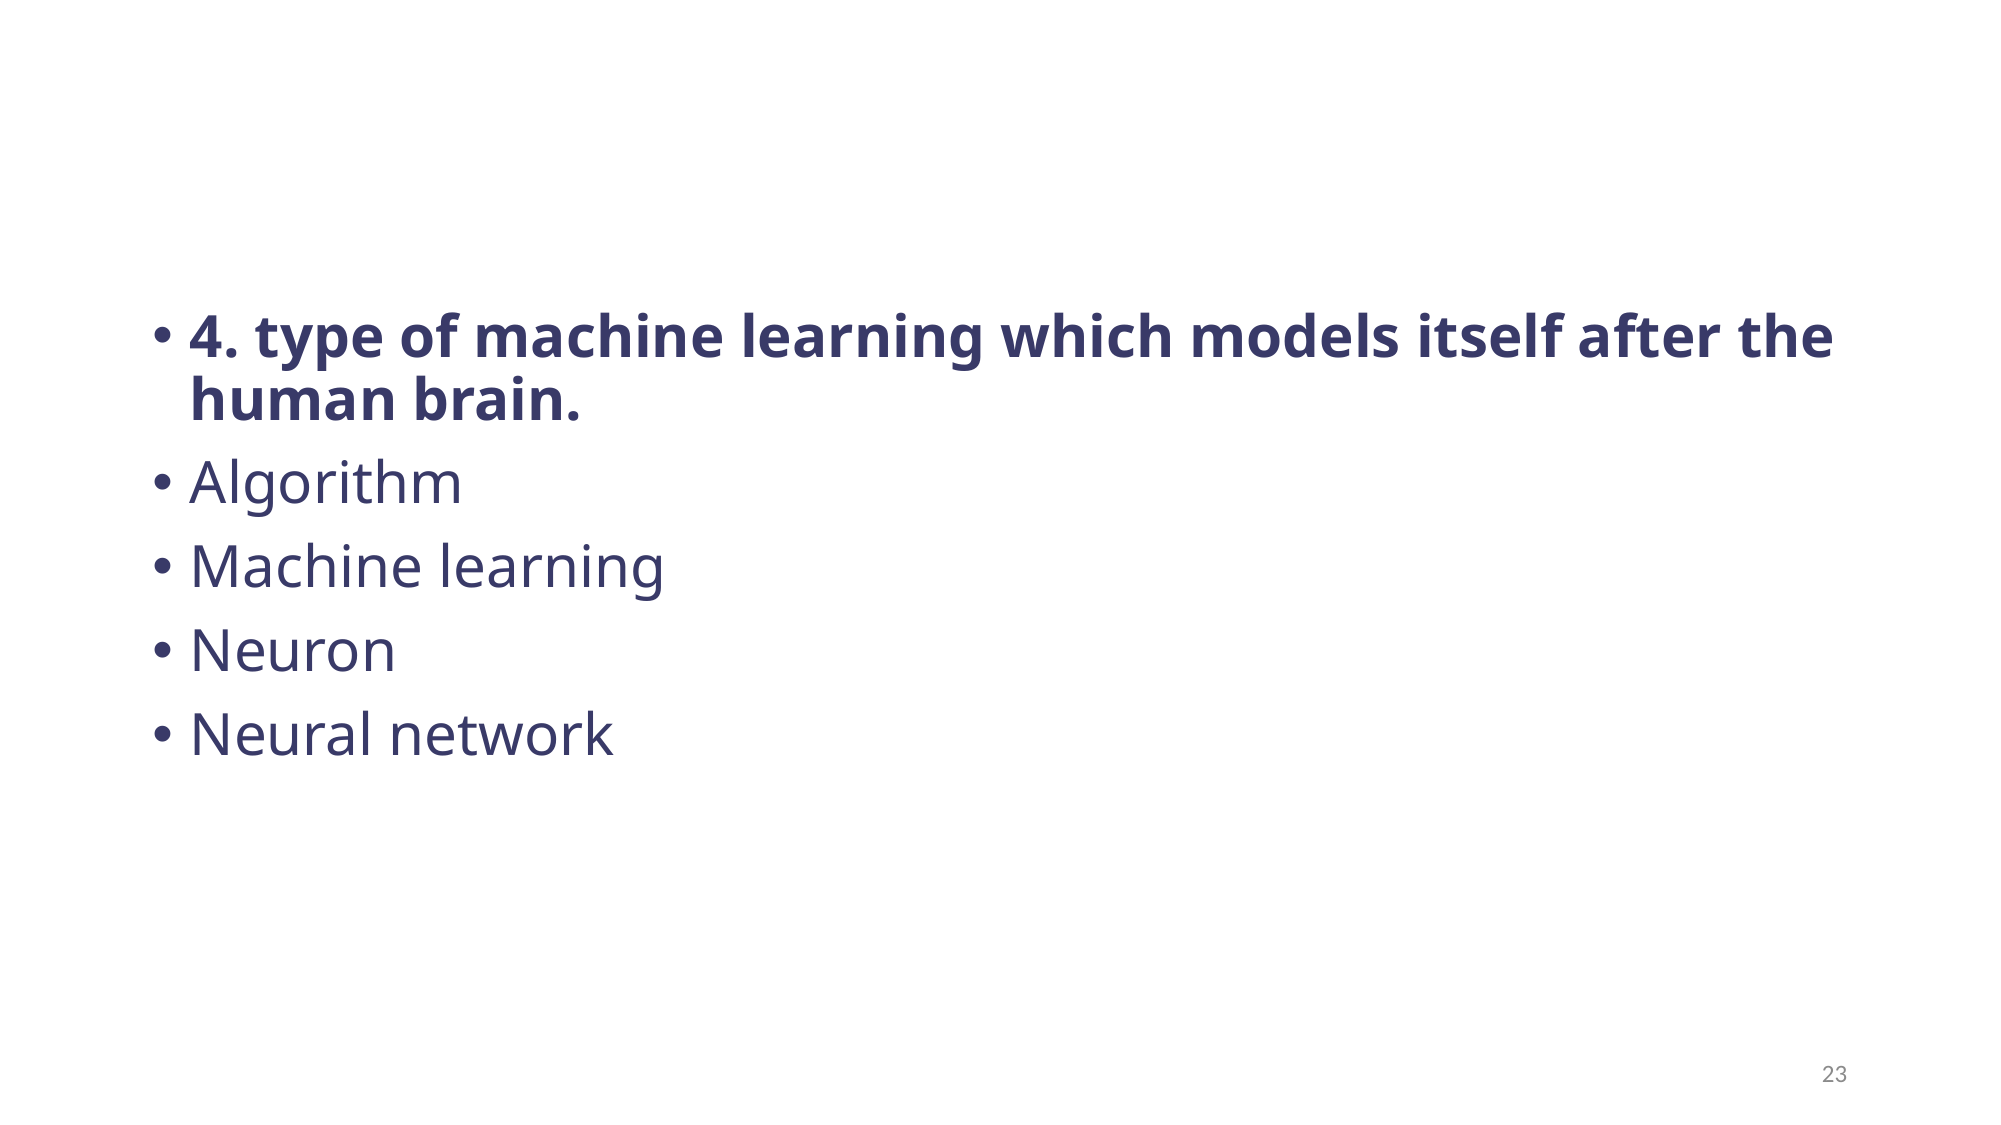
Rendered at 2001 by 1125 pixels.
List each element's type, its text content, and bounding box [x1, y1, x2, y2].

list 4. type of machine learning which models itself after the human brain. Algorithm Machine learning Neuron Neural network [137, 299, 1863, 1014]
slide_number 23 [1412, 1042, 1863, 1103]
